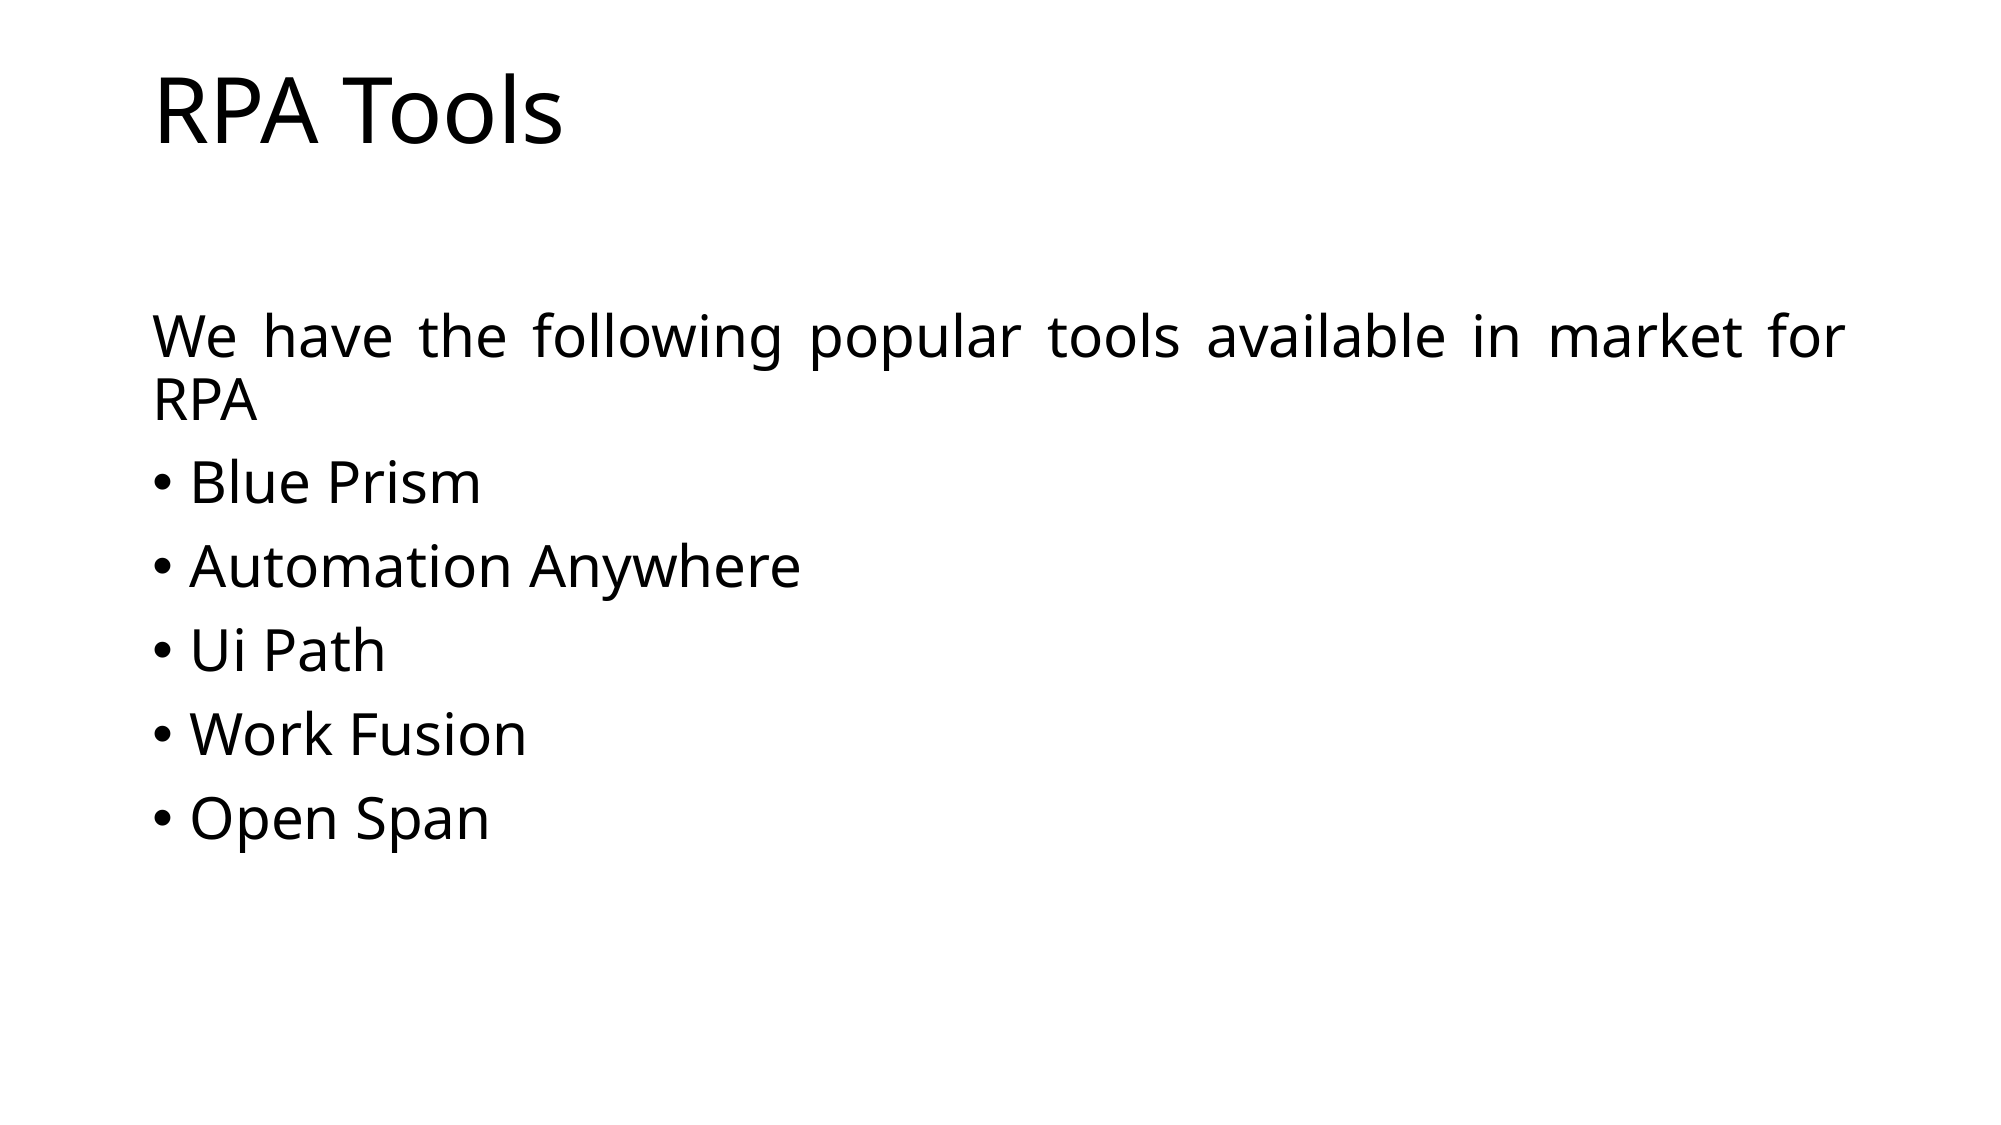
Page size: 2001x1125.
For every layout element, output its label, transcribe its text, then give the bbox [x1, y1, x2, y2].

list We have the following popular tools available in market for RPA Blue Prism Automation Anywhere Ui Path Work Fusion Open Span [137, 299, 1863, 1014]
title RPA Tools [137, 59, 1863, 278]
